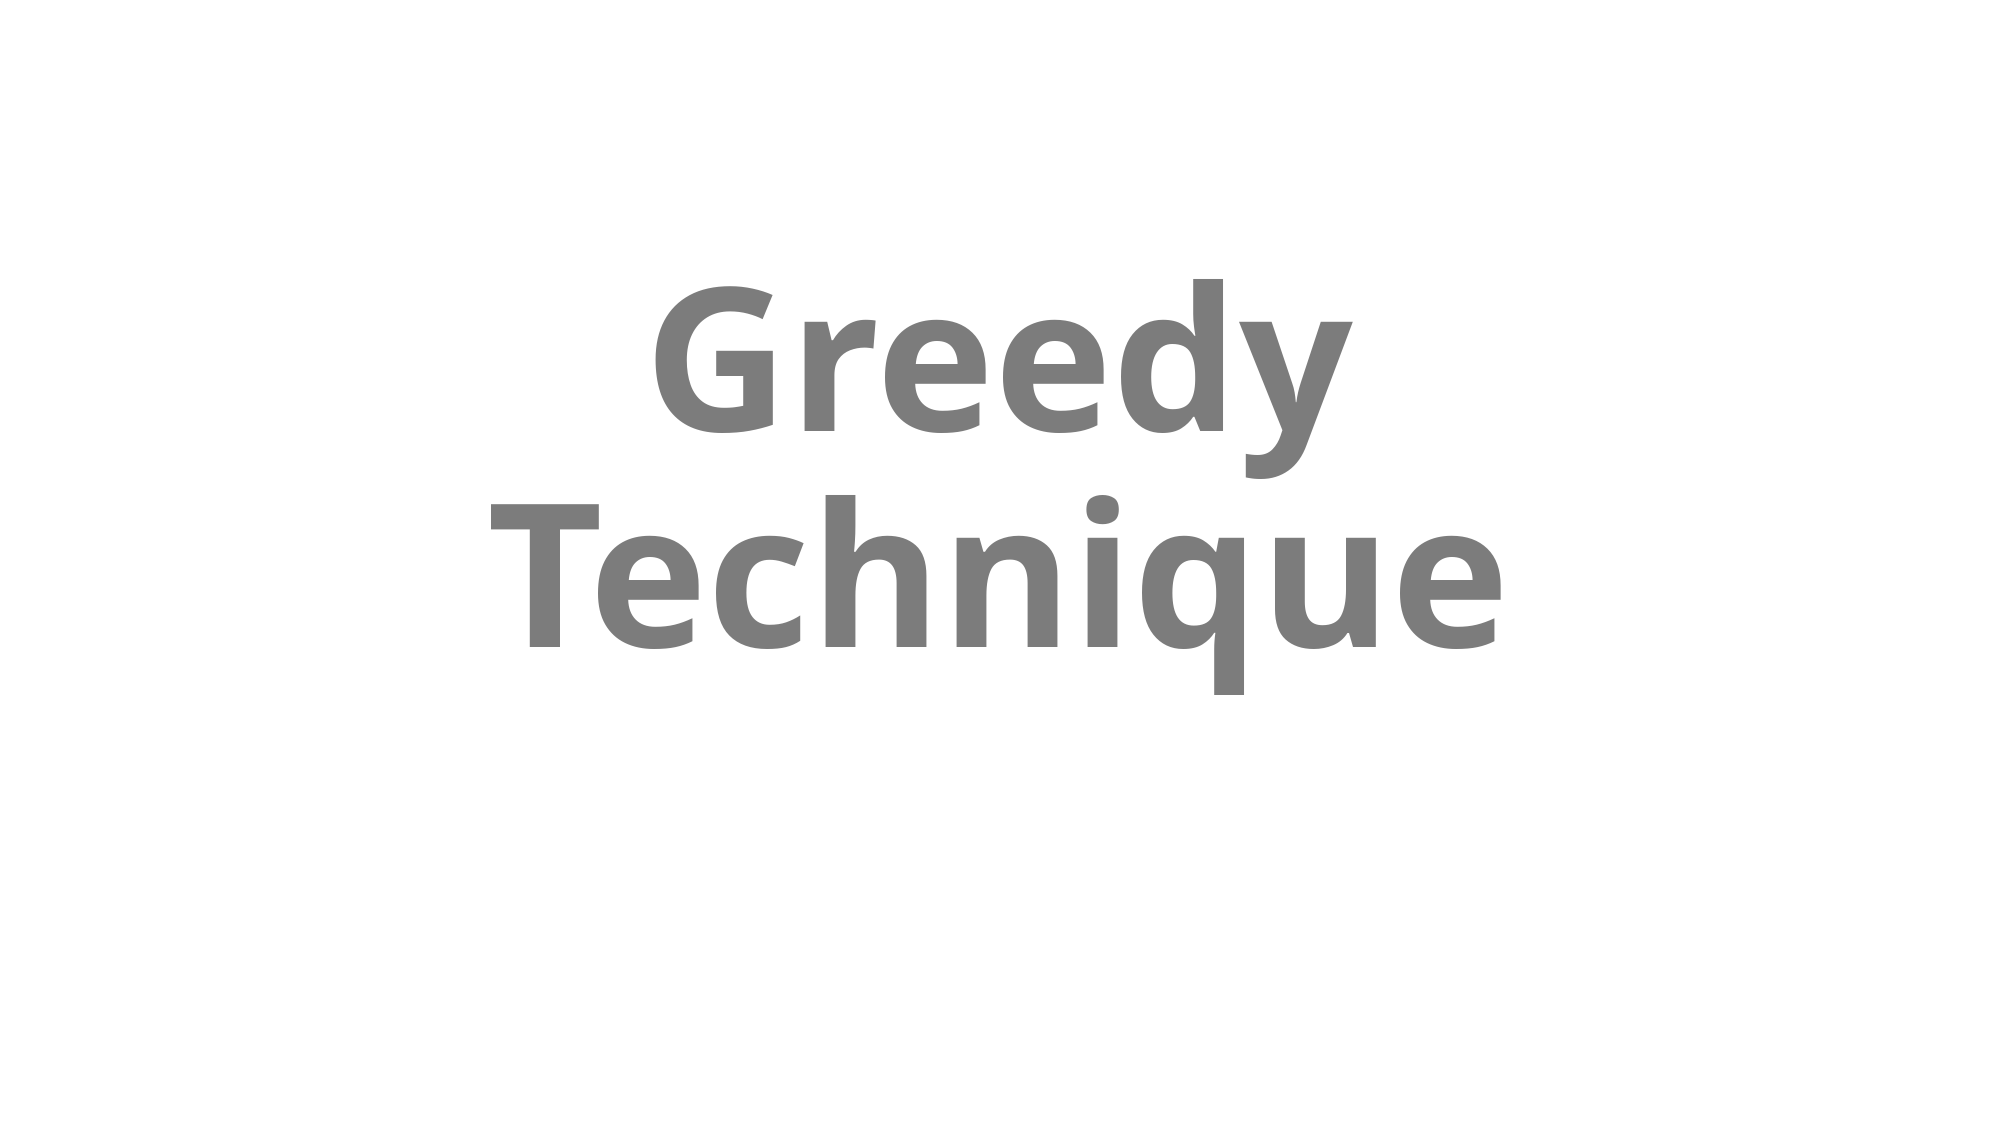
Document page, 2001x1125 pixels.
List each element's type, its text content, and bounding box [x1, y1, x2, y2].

title Greedy Technique [136, 230, 1862, 699]
